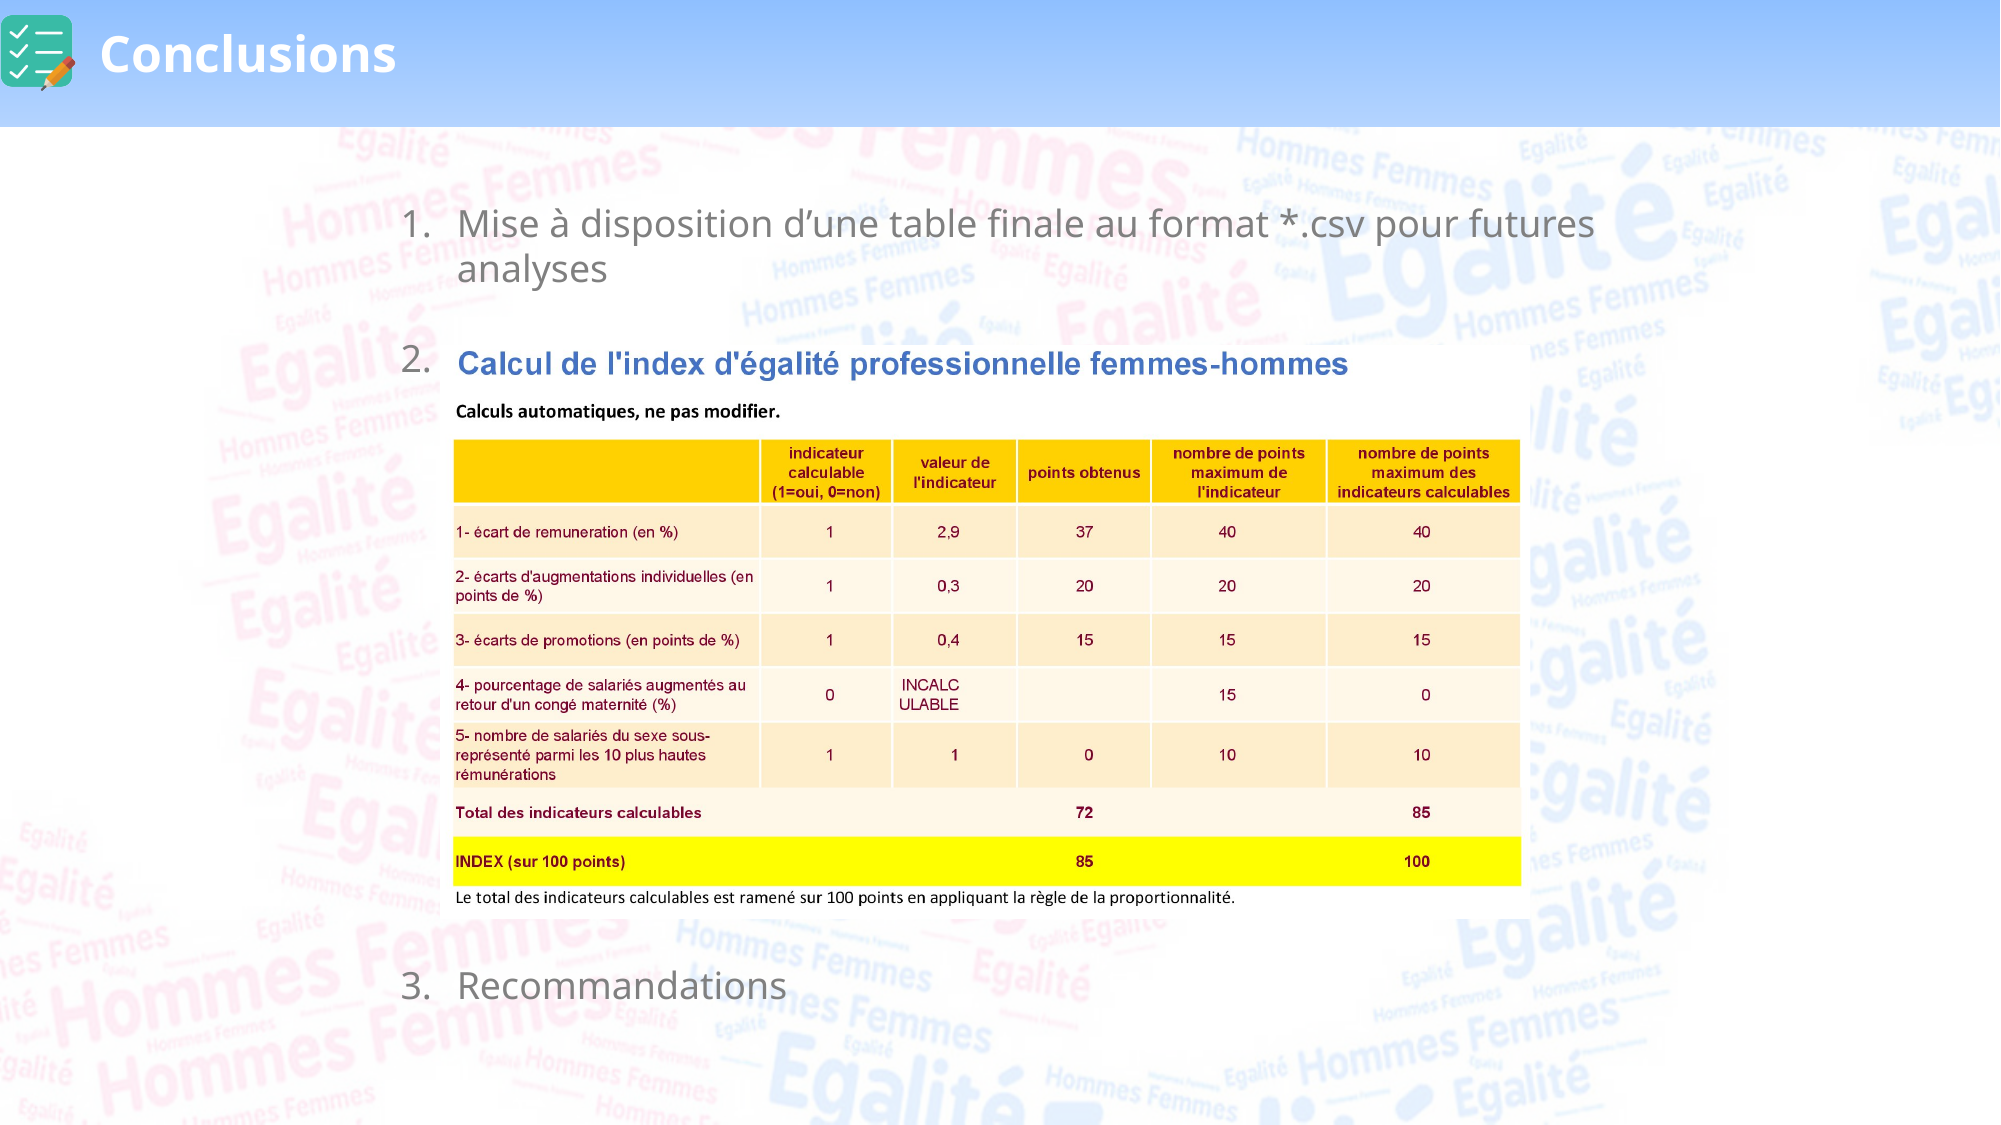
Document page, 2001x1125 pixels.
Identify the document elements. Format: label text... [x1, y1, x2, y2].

text_box [0, 0, 2000, 128]
text_box Conclusions [84, 15, 1531, 90]
text_box Recommandations [385, 954, 1693, 1015]
text_box Mise à disposition d’une table finale au format *.csv pour futures analyses [385, 192, 1693, 388]
picture [439, 344, 1531, 919]
picture [0, 14, 77, 92]
